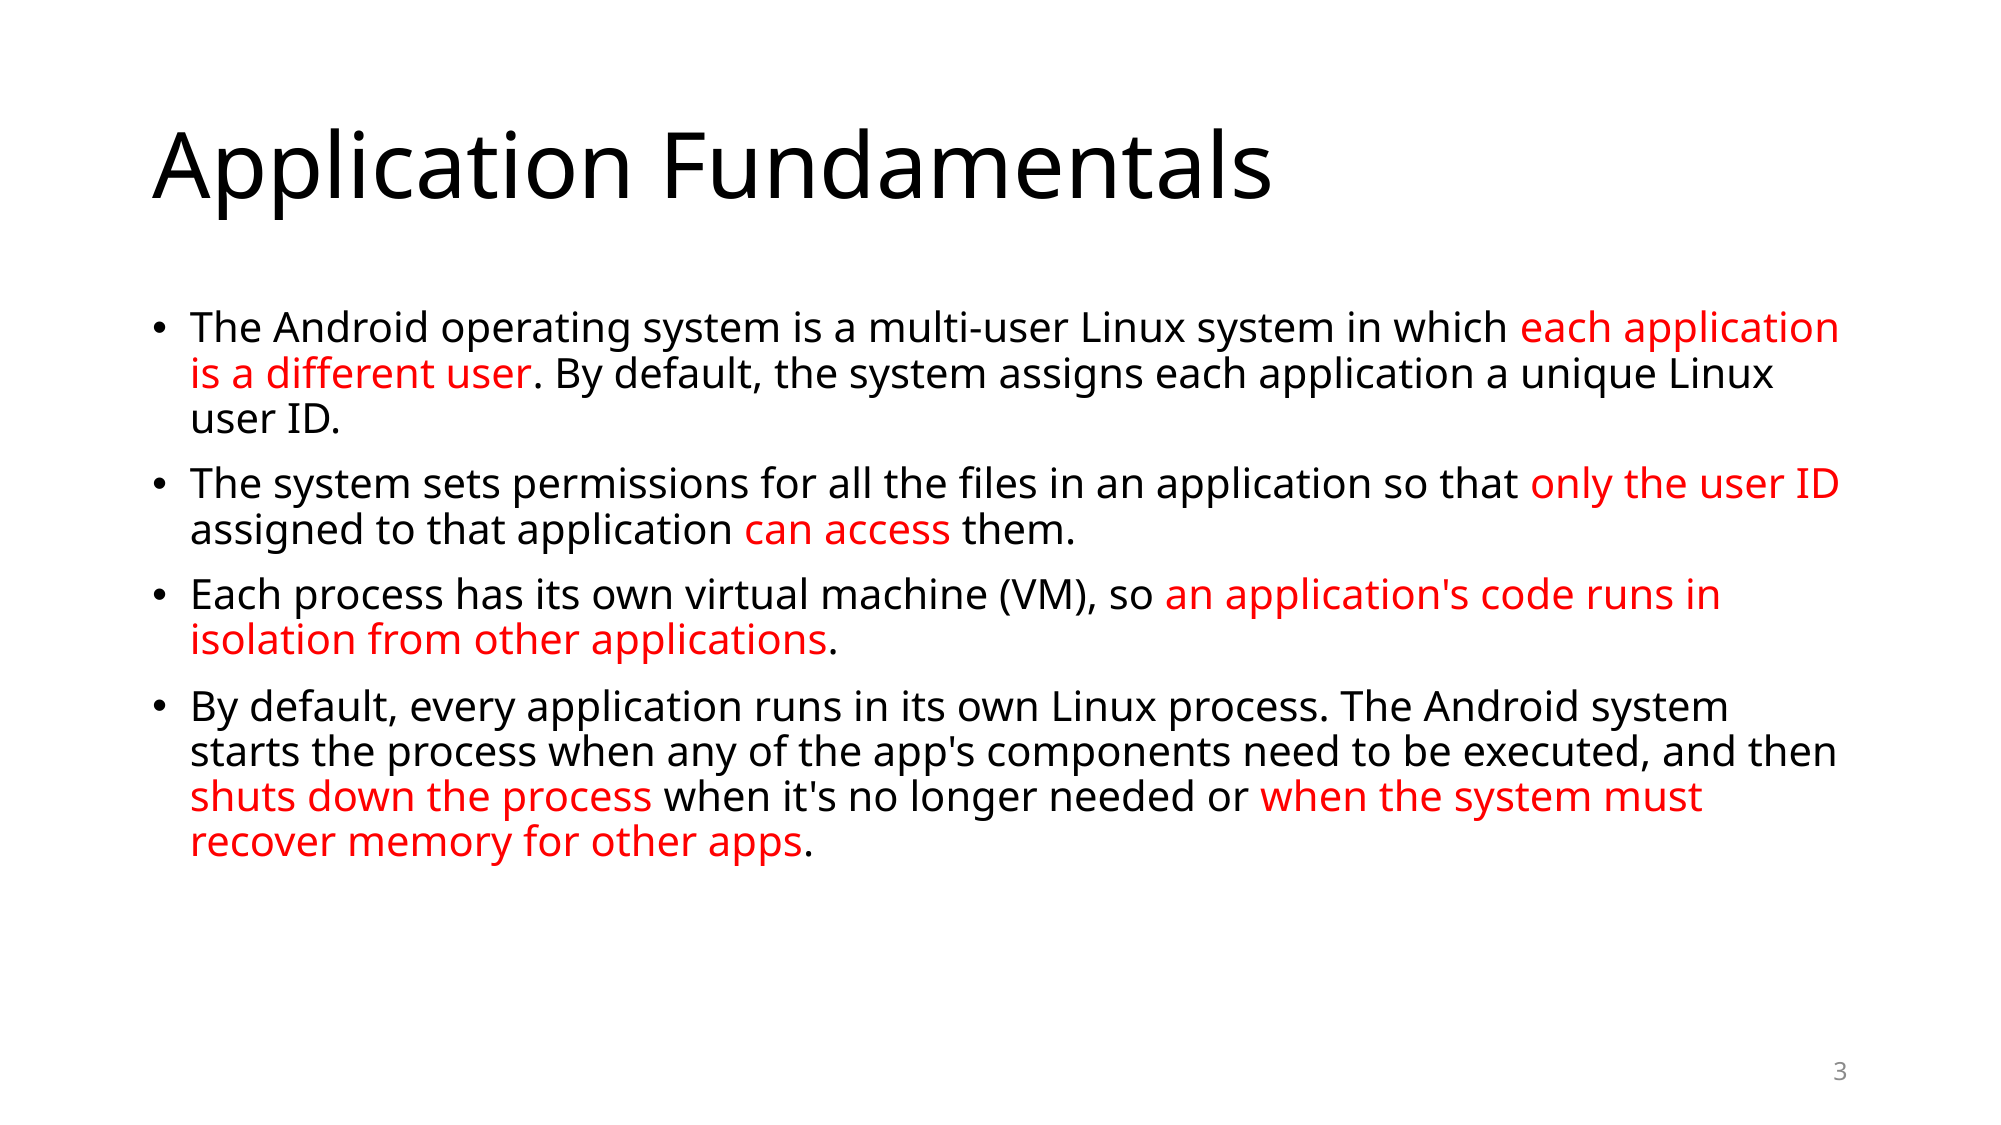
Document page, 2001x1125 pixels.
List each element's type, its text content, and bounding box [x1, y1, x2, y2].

slide_number 3 [1412, 1042, 1863, 1103]
title Application Fundamentals [137, 59, 1863, 278]
list The Android operating system is a multi-user Linux system in which each application is a different user. By default, the system assigns each application a unique Linux user ID. The system sets permissions for all the files in an application so that only the user ID assigned to that application can access them. Each process has its own virtual machine (VM), so an application's code runs in isolation from other applications. By default, every application runs in its own Linux process. The Android system starts the process when any of the app's components need to be executed, and then shuts down the process when it's no longer needed or when the system must recover memory for other apps. [137, 299, 1863, 1014]
